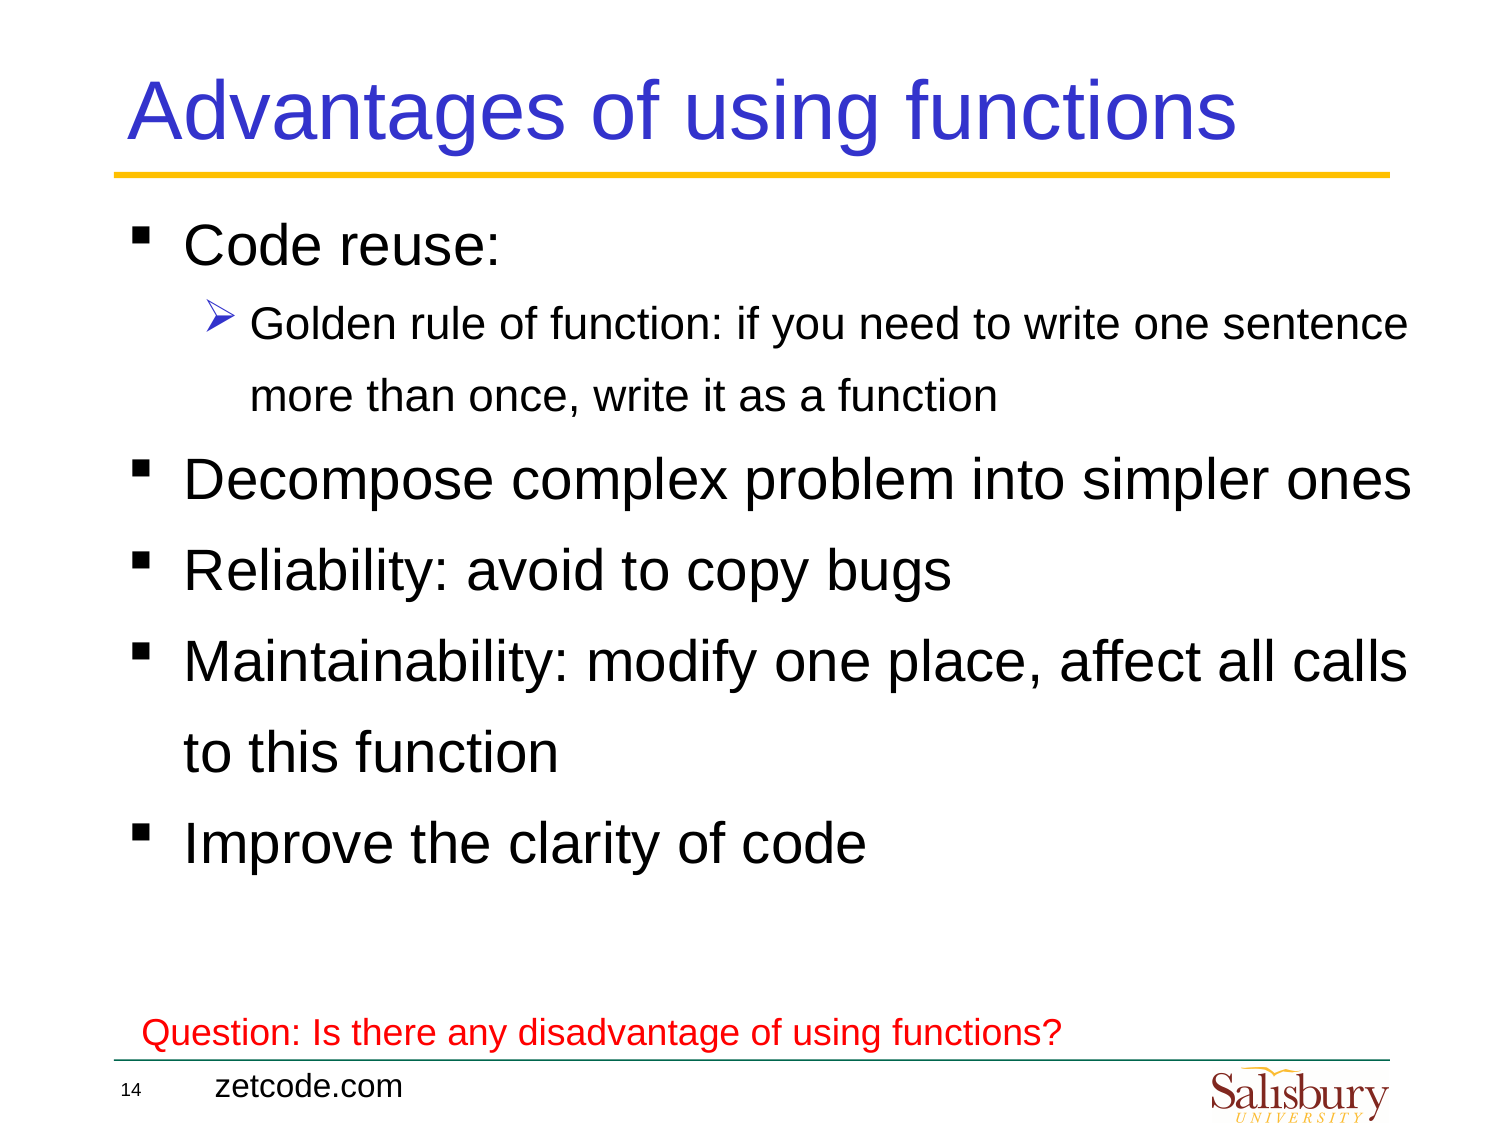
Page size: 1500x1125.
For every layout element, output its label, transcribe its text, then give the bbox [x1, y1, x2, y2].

slide_number 14 [112, 1074, 150, 1100]
text_box Question: Is there any disadvantage of using functions? [126, 1000, 1383, 1061]
picture [1212, 1067, 1389, 1123]
list Code reuse: Golden rule of function: if you need to write one sentence more than once, write it as a function Decompose complex problem into simpler ones Reliability: avoid to copy bugs Maintainability: modify one place, affect all calls to this function Improve the clarity of code [112, 178, 1432, 1054]
title Advantages of using functions [112, 50, 1388, 163]
text_box zetcode.com [199, 1061, 419, 1112]
